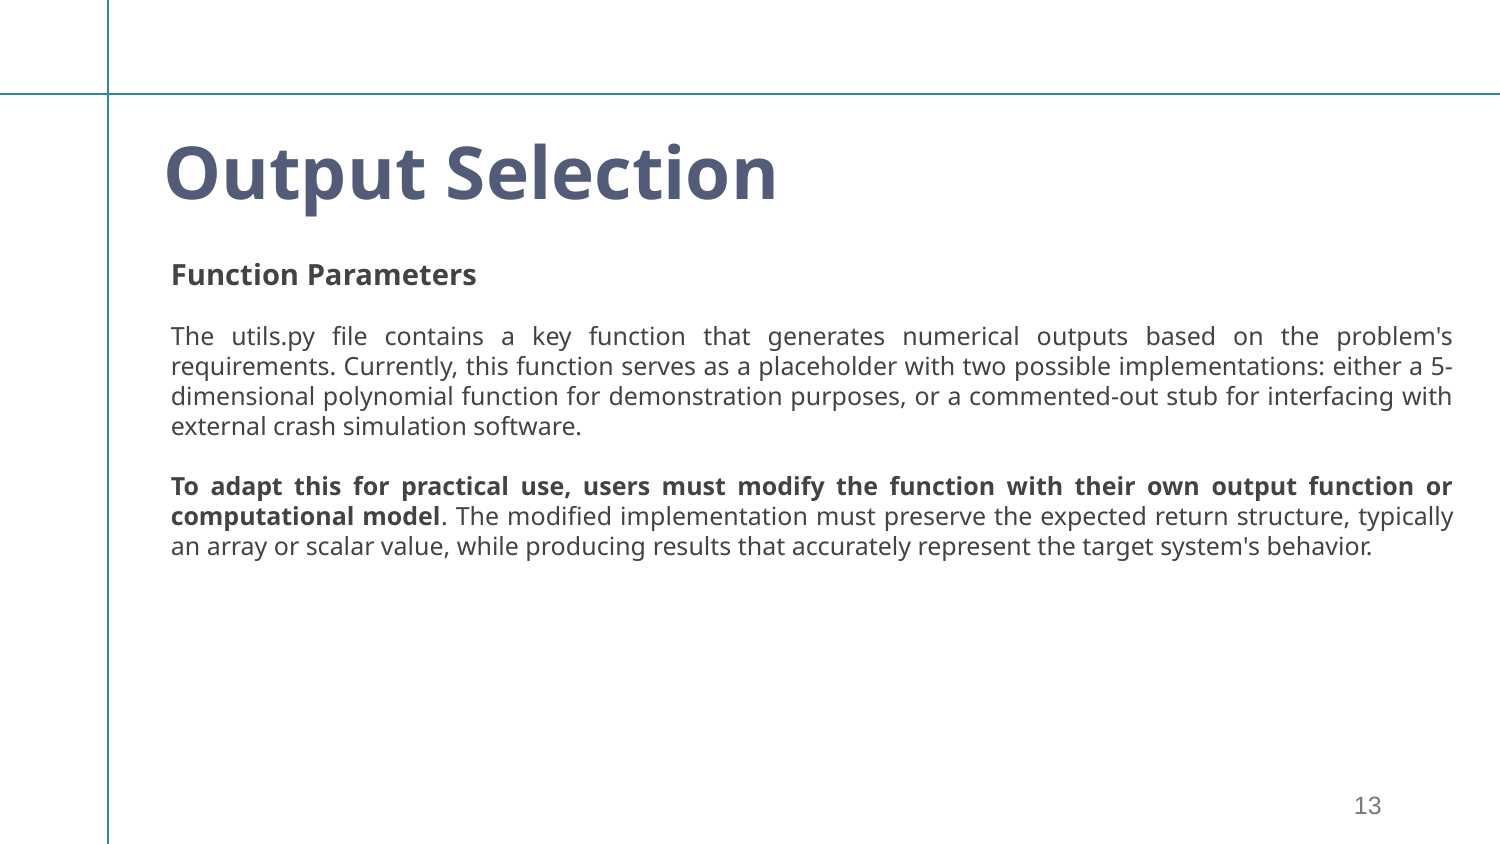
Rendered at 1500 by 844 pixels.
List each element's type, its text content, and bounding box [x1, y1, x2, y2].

text_box Function Parameters The utils.py file contains a key function that generates numerical outputs based on the problem's requirements. Currently, this function serves as a placeholder with two possible implementations: either a 5-dimensional polynomial function for demonstration purposes, or a commented-out stub for interfacing with external crash simulation software. To adapt this for practical use, users must modify the function with their own output function or computational model. The modified implementation must preserve the expected return structure, typically an array or scalar value, while producing results that accurately represent the target system's behavior. [155, 248, 1471, 568]
slide_number 13 [1059, 782, 1397, 828]
text_box Output Selection [148, 111, 1450, 192]
